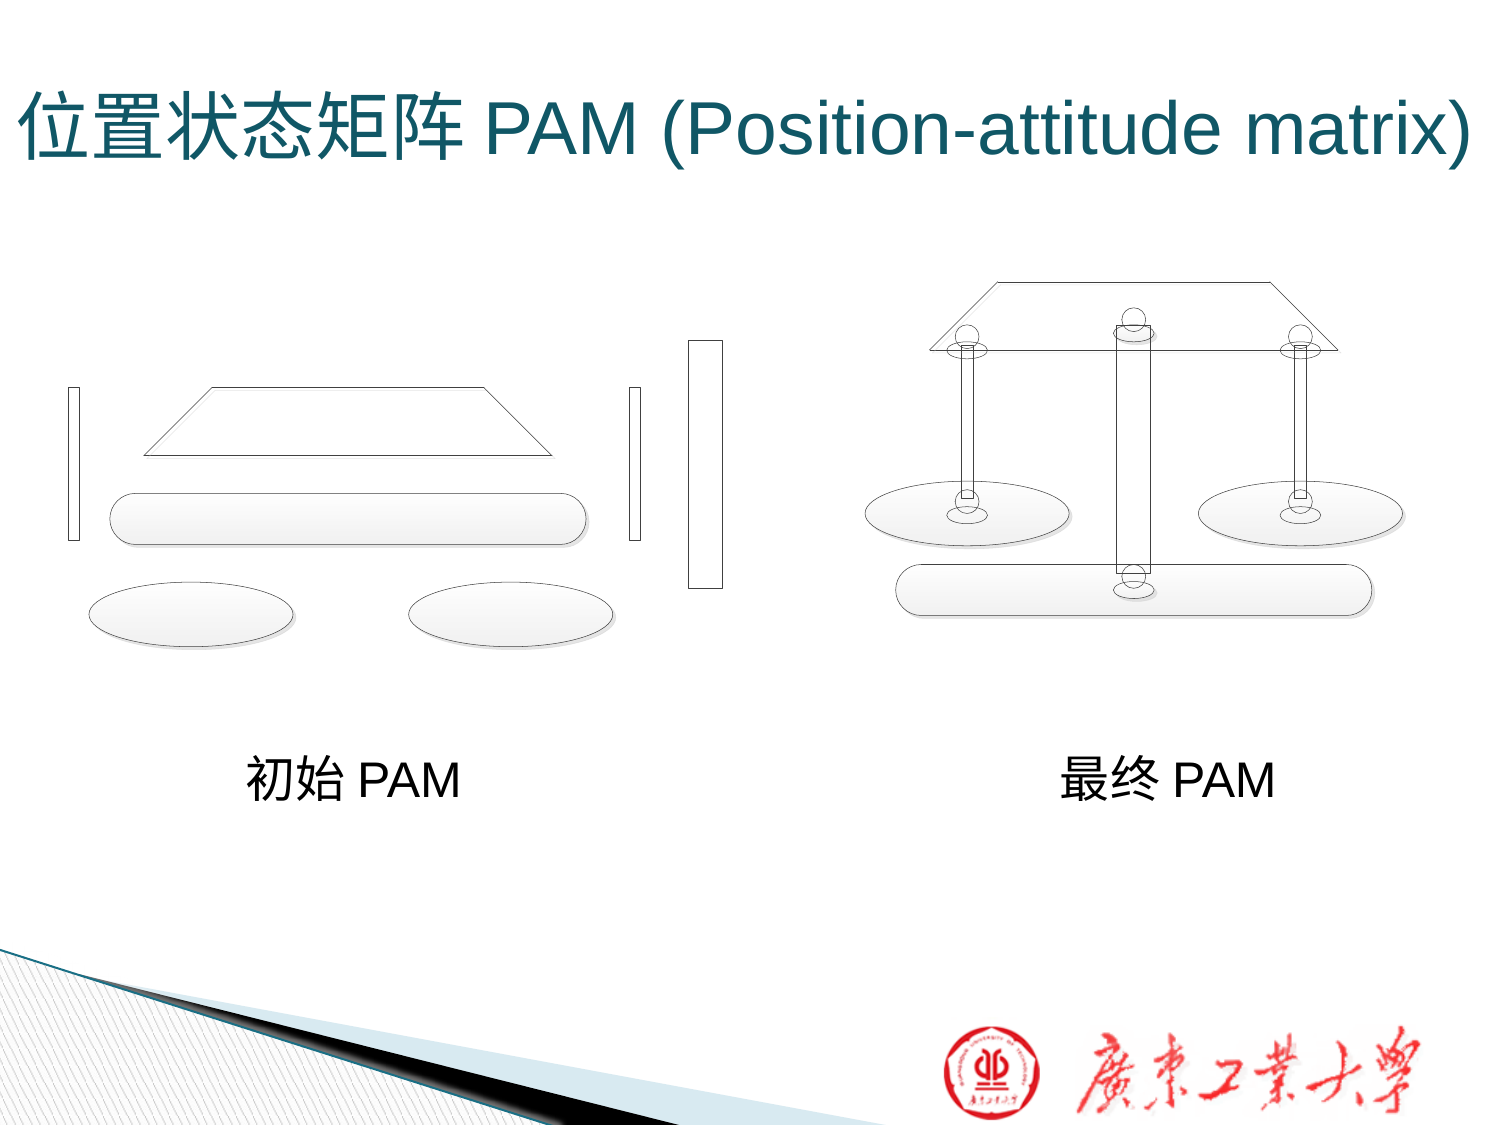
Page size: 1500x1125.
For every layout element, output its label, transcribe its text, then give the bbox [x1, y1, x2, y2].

picture [921, 1017, 1439, 1125]
text_box 初始PAM [230, 739, 526, 815]
text_box 最终PAM [1045, 739, 1294, 815]
text_box 位置状态矩阵PAM (Position-attitude matrix) [0, 72, 1500, 177]
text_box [64, 278, 1409, 654]
